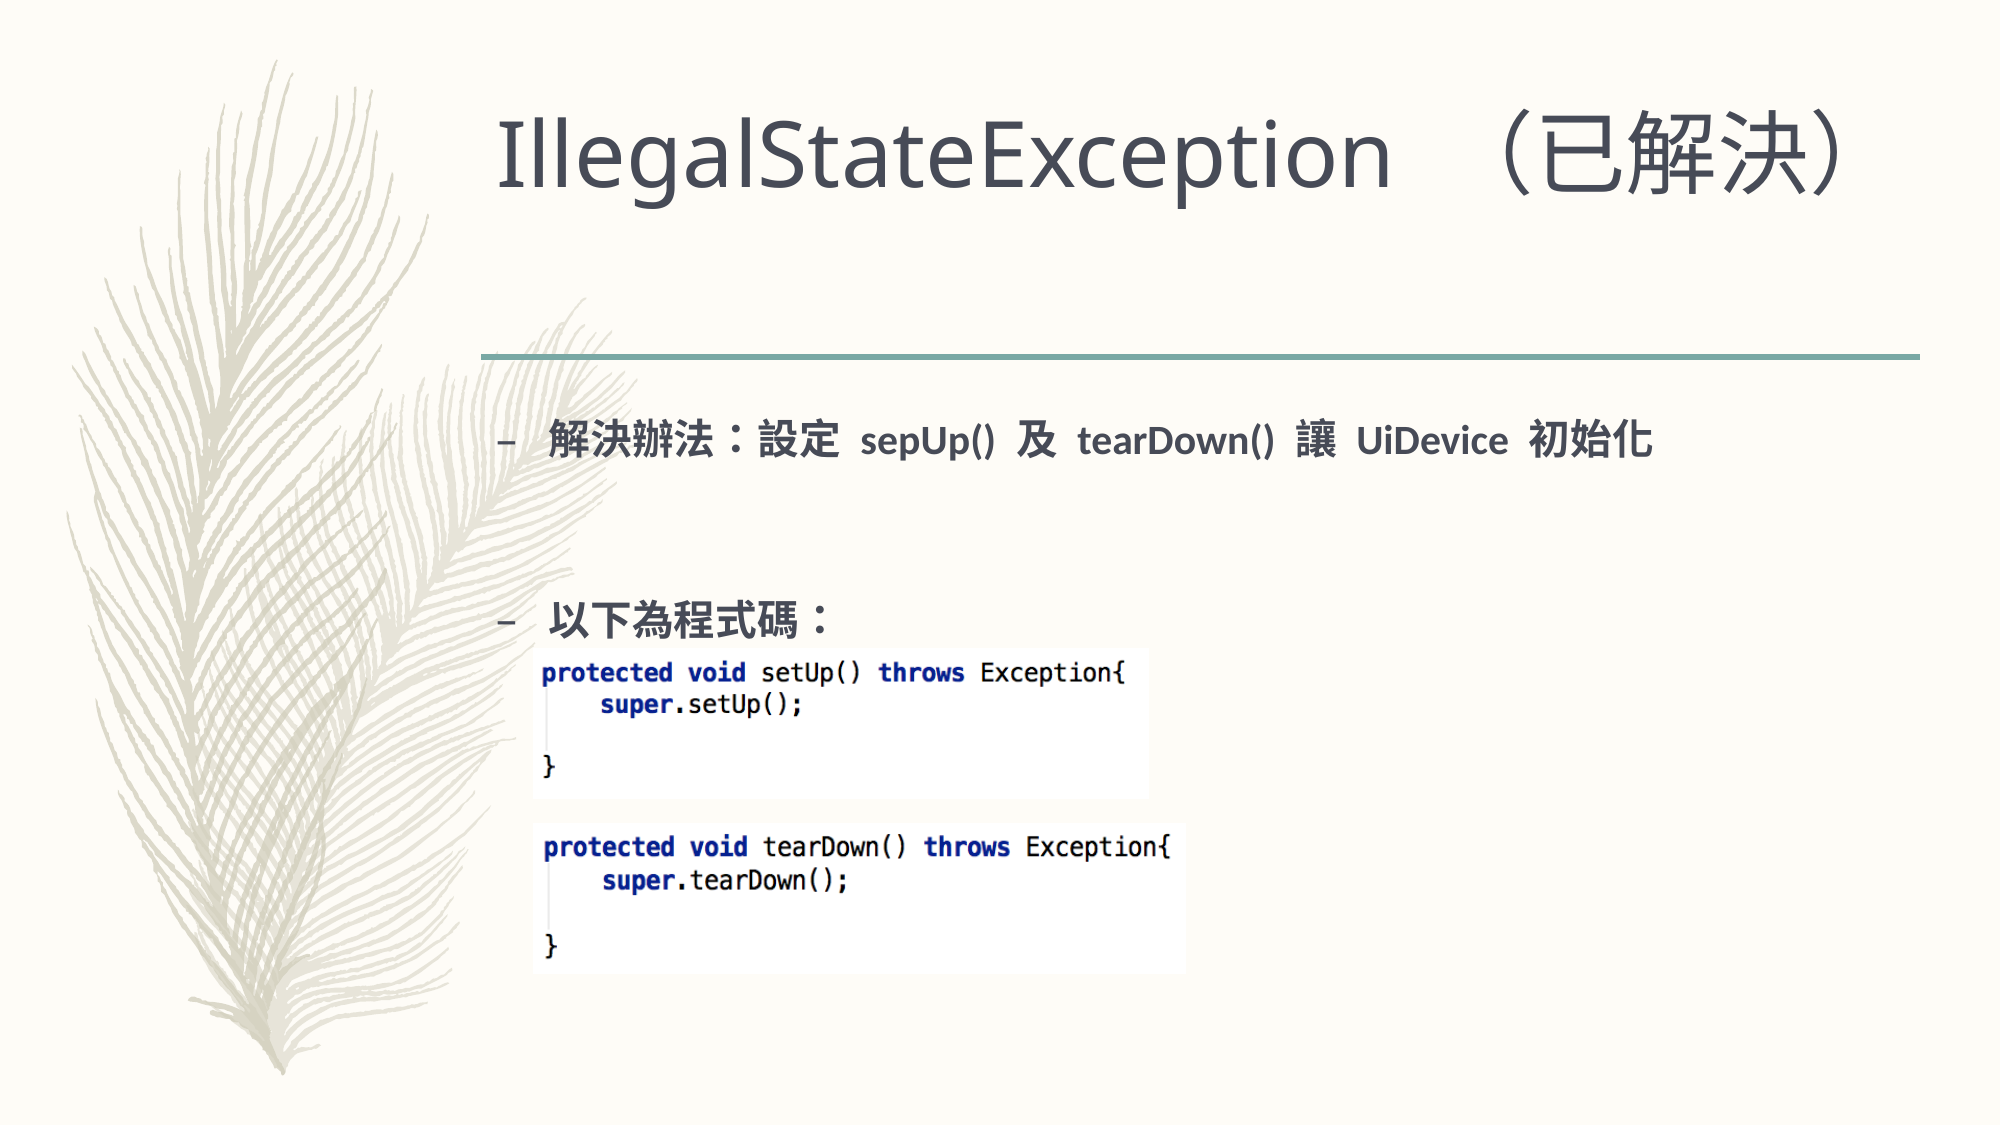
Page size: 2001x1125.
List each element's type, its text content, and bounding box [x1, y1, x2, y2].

picture [533, 823, 1186, 975]
picture [533, 648, 1149, 799]
list 解決辦法：設定 sepUp() 及 tearDown() 讓 UiDevice 初始化 以下為程式碼： [481, 399, 1920, 999]
title IllegalStateException （已解決） [481, 93, 1920, 350]
